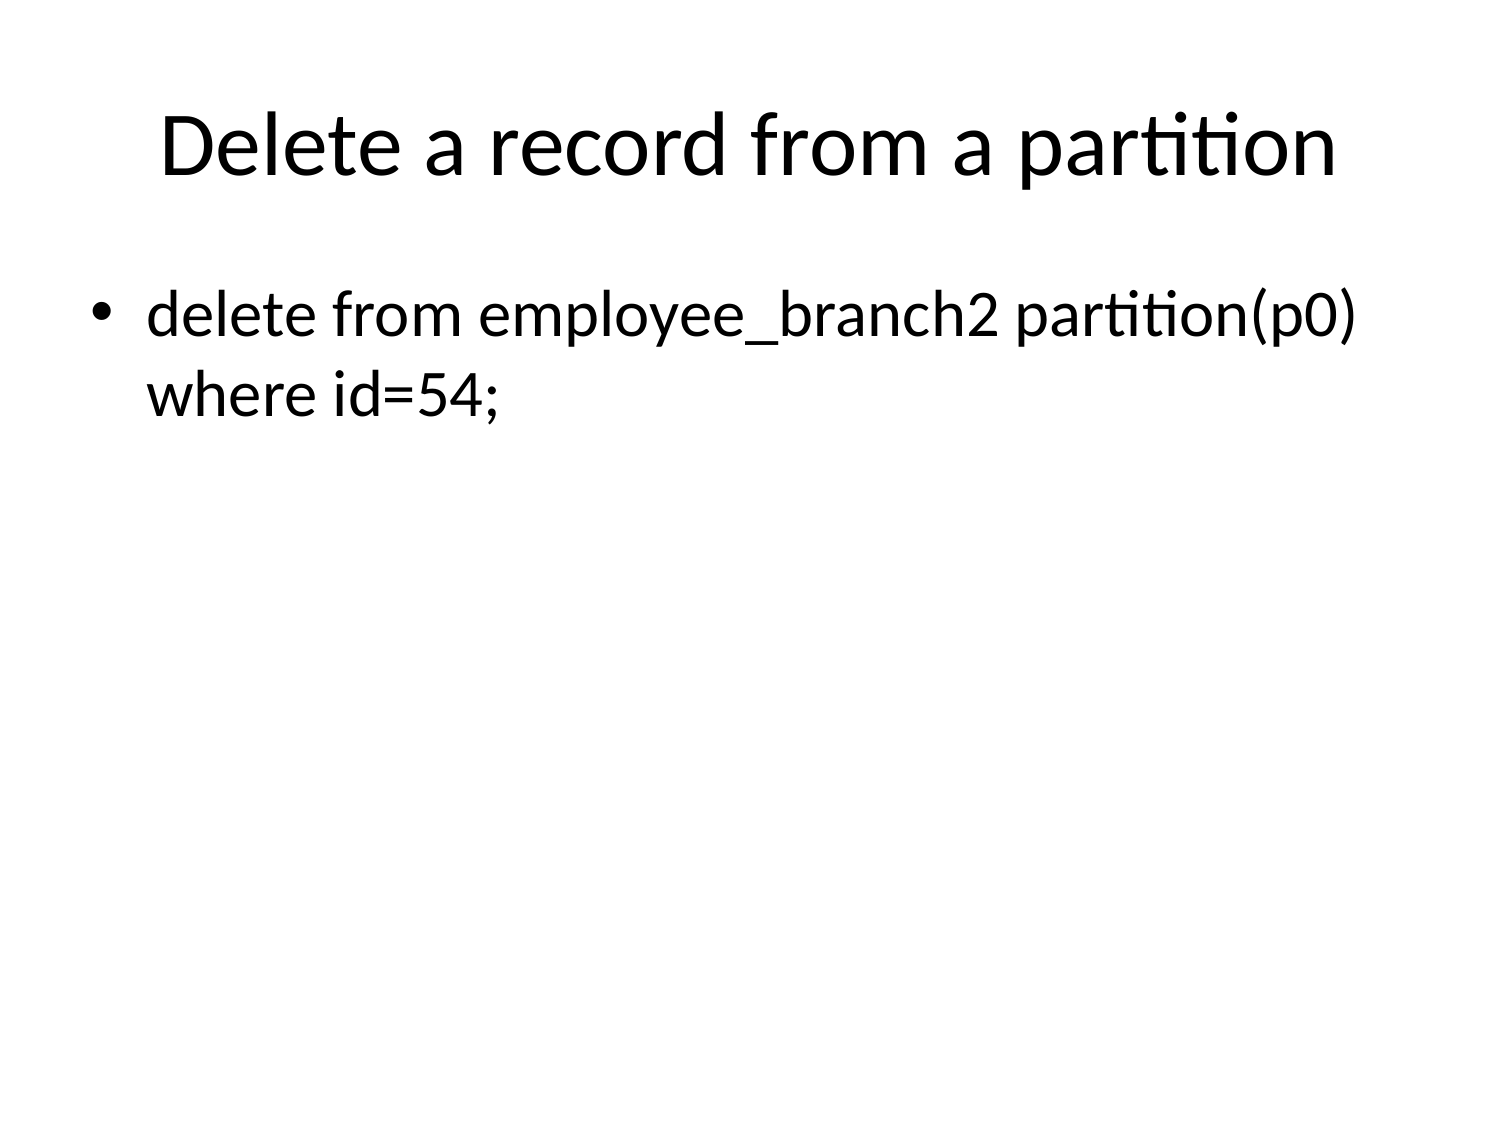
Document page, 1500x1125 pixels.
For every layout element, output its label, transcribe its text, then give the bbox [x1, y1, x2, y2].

list delete from employee_branch2 partition(p0) where id=54; [75, 262, 1425, 1005]
title Delete a record from a partition [75, 45, 1425, 233]
